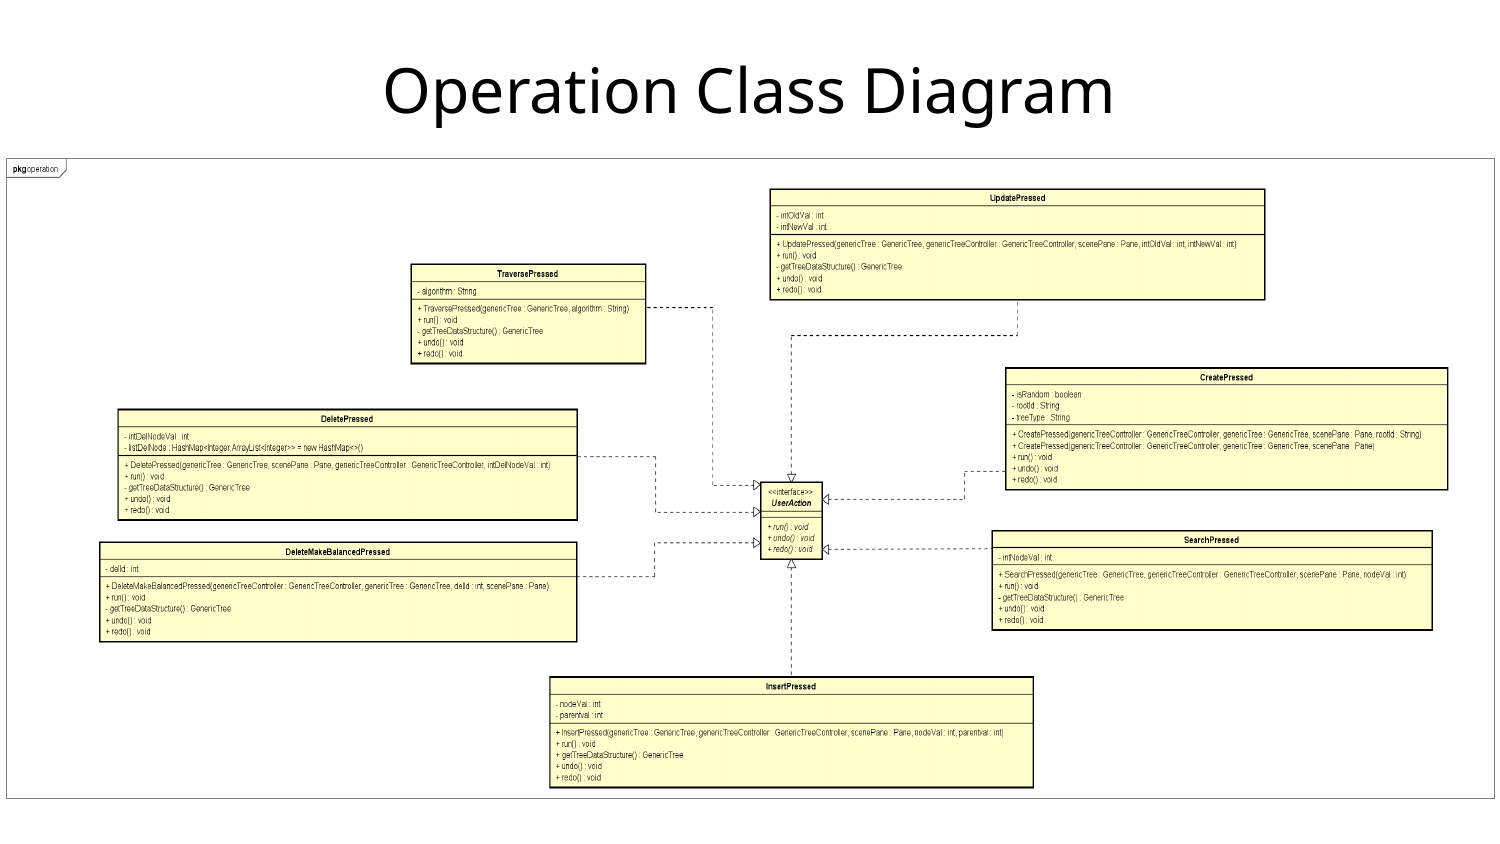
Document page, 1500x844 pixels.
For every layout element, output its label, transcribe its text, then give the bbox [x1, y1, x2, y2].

title Operation Class Diagram [210, 48, 1290, 128]
picture [0, 151, 1500, 806]
